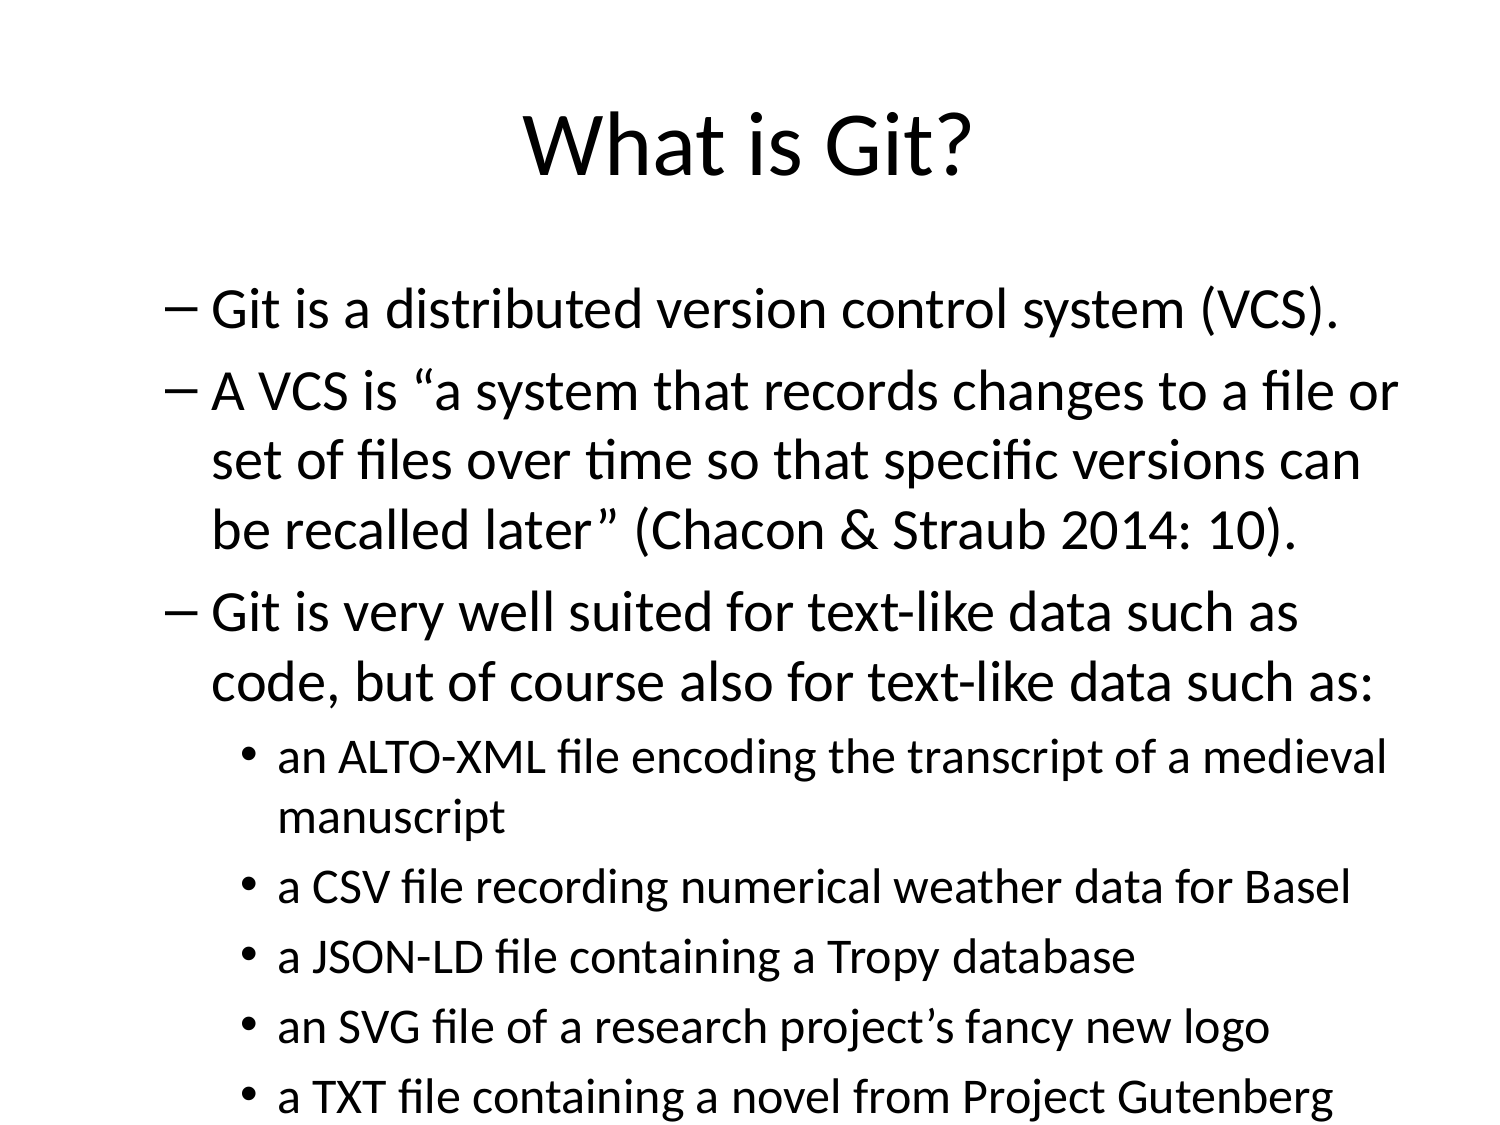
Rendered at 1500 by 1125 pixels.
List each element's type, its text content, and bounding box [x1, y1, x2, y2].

list Git is a distributed version control system (VCS). A VCS is “a system that records changes to a file or set of files over time so that specific versions can be recalled later” (Chacon & Straub 2014: 10). Git is very well suited for text-like data such as code, but of course also for text-like data such as: an ALTO-XML file encoding the transcript of a medieval manuscript a CSV file recording numerical weather data for Basel a JSON-LD file containing a Tropy database an SVG file of a research project’s fancy new logo a TXT file containing a novel from Project Gutenberg Git is less well suited for binary data such as audio data, images or video (changes in these files are opaque), especially if these files are large (>100MB); use Git Large File Storage extensionin such cases. [75, 262, 1425, 1005]
title What is Git? [75, 45, 1425, 233]
